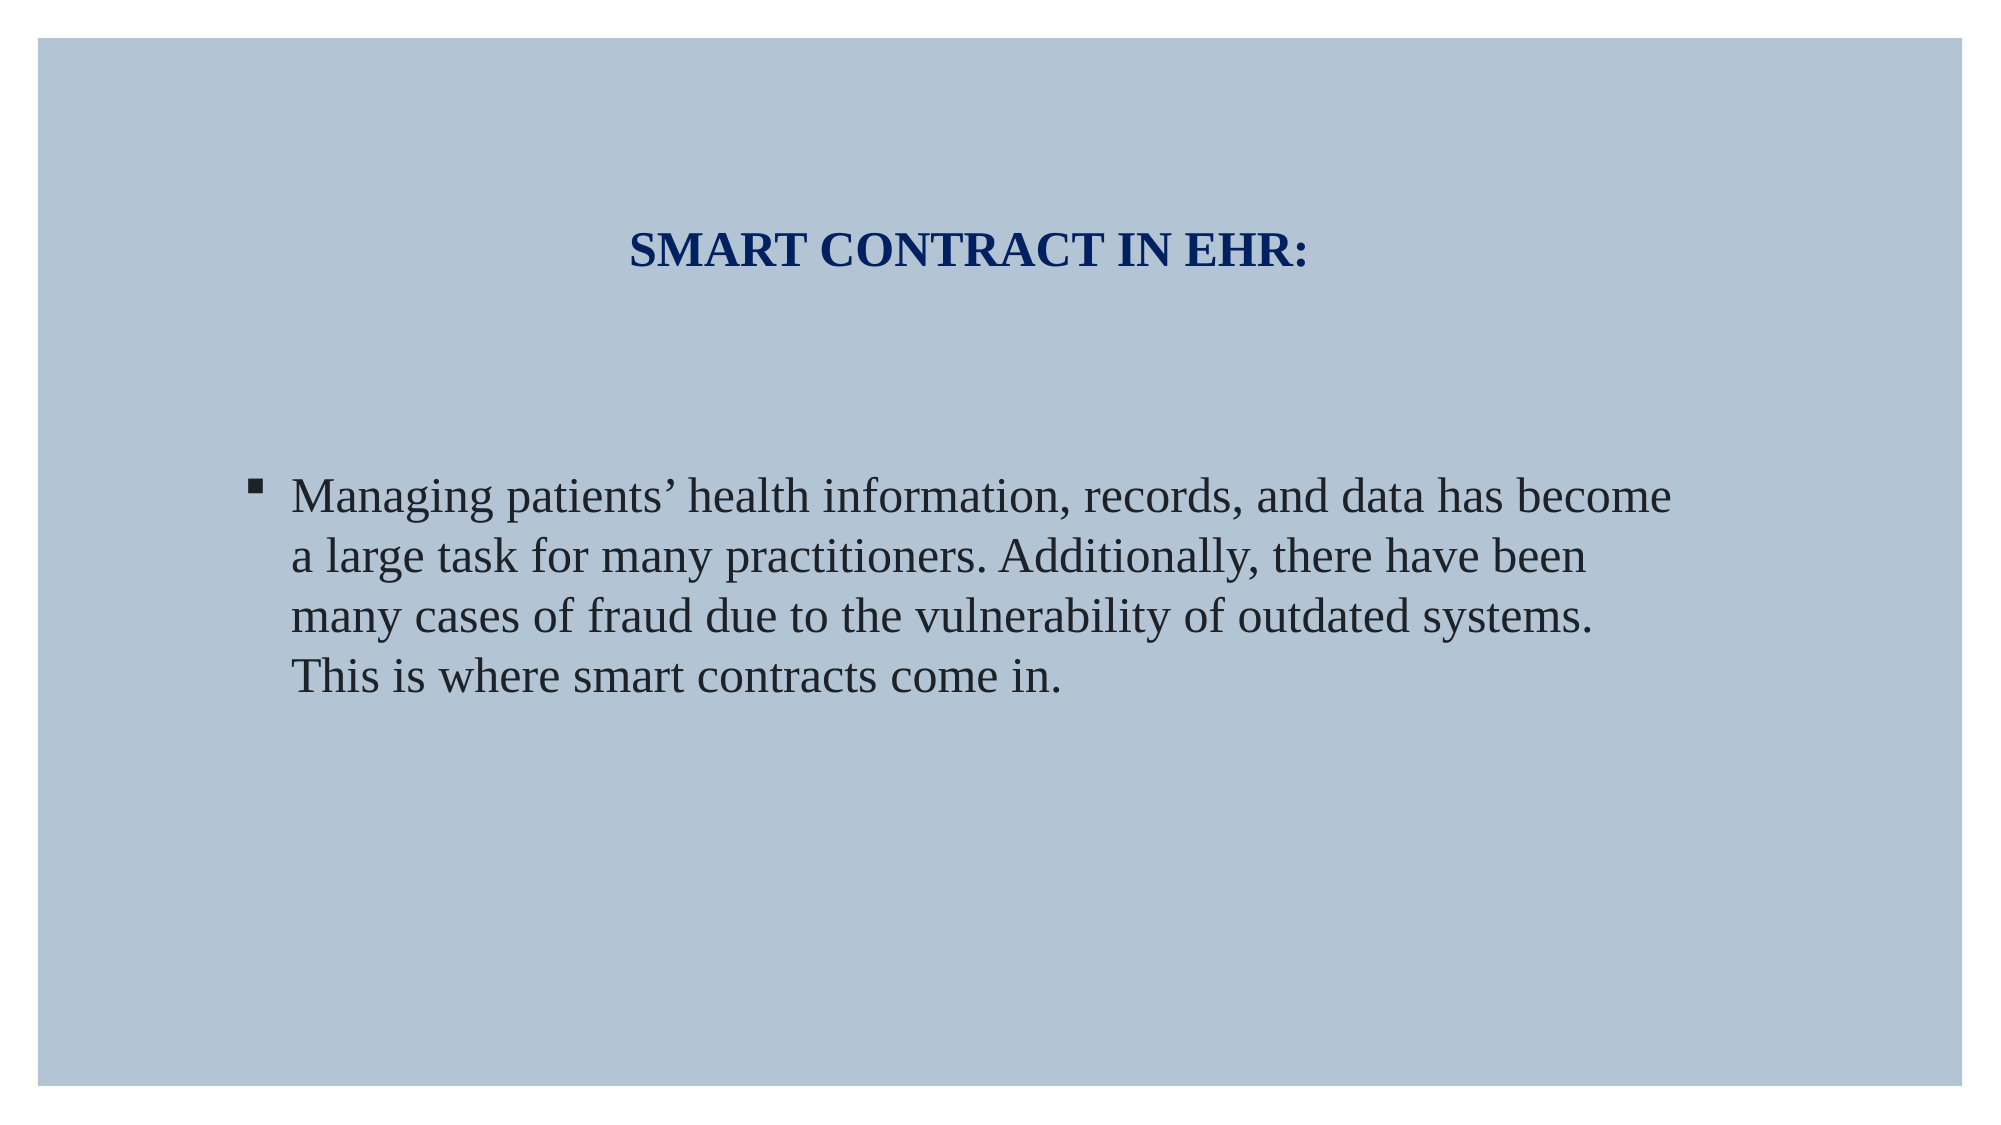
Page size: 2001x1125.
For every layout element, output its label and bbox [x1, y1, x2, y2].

picture [37, 38, 1963, 1086]
